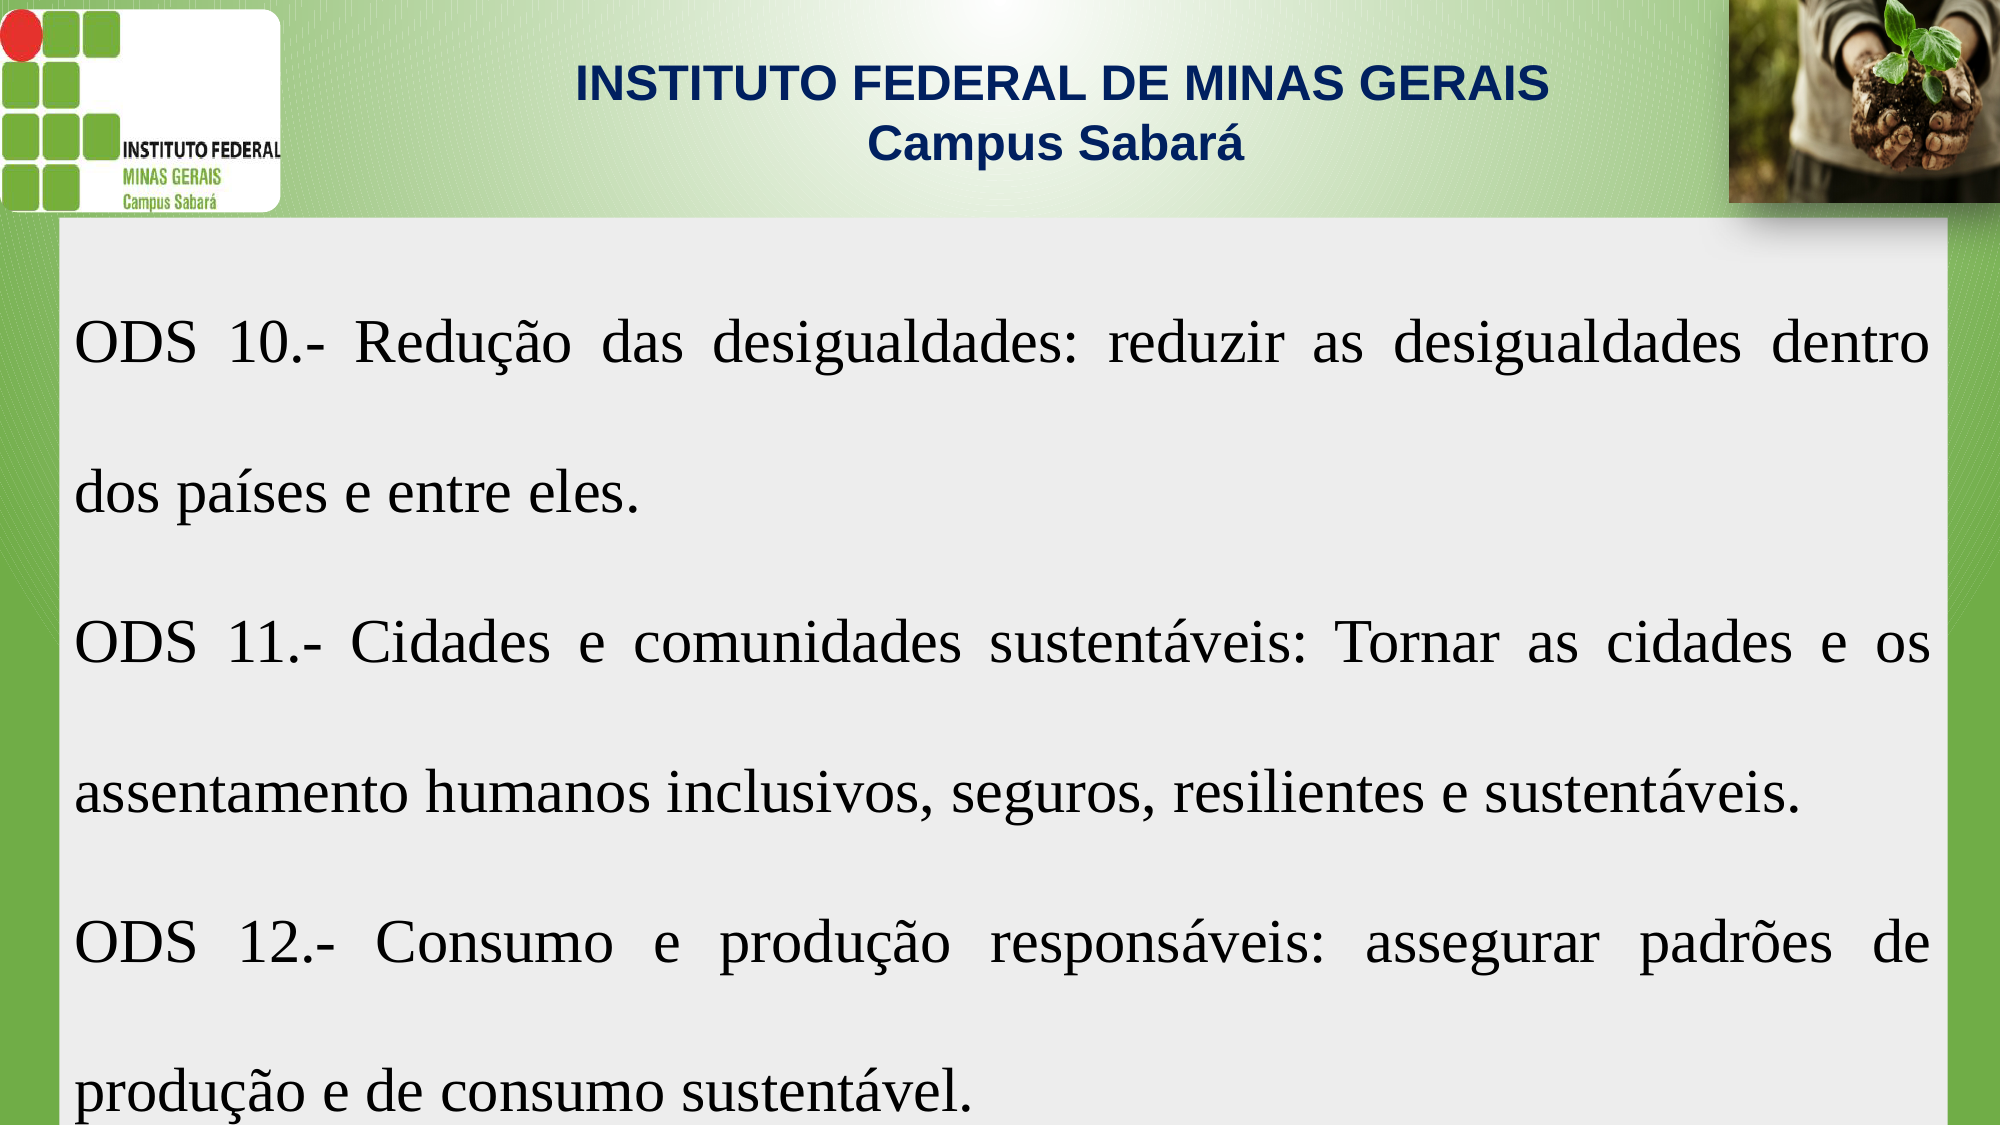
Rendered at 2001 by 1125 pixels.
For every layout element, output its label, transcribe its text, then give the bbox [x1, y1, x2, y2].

picture [0, 9, 281, 213]
text_box ODS 10.- Redução das desigualdades: reduzir as desigualdades dentro dos países e entre eles. ODS 11.- Cidades e comunidades sustentáveis: Tornar as cidades e os assentamento humanos inclusivos, seguros, resilientes e sustentáveis. ODS 12.- Consumo e produção responsáveis: assegurar padrões de produção e de consumo sustentável. [59, 217, 1948, 1125]
text_box INSTITUTO FEDERAL DE MINAS GERAIS Campus Sabará [464, 43, 1662, 179]
picture [1729, 0, 2000, 203]
